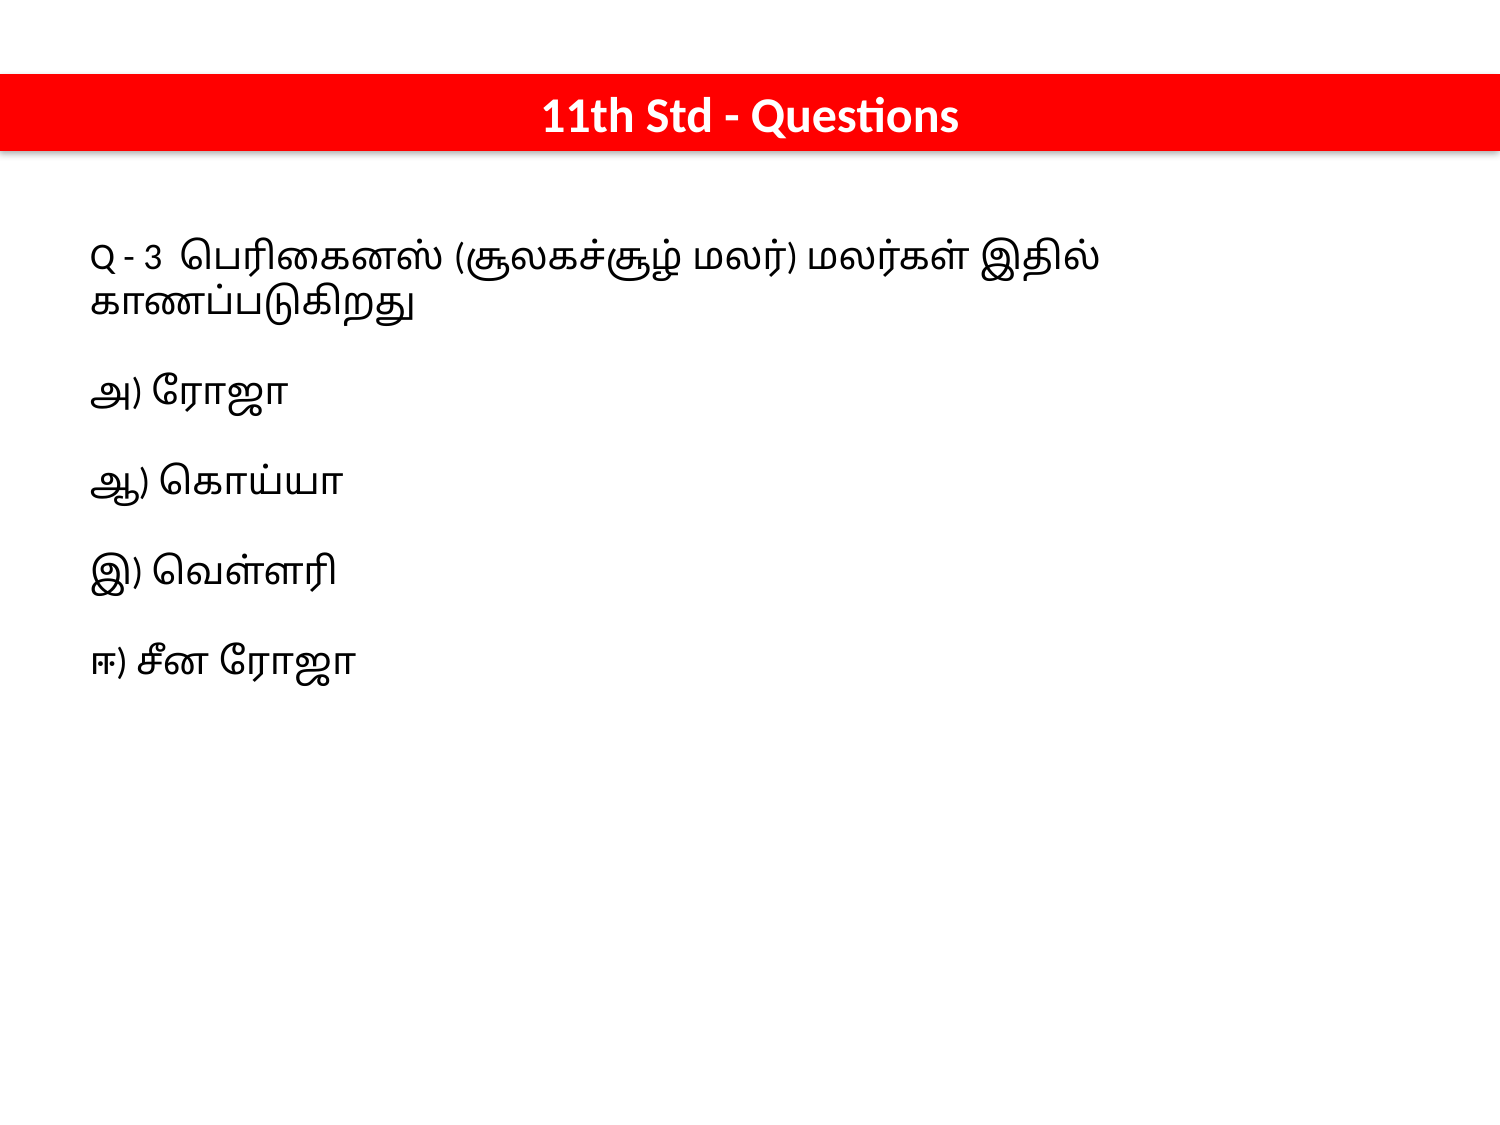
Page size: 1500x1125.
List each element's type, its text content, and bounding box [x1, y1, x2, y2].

text_box Q - 3 பெரிகைனஸ் (சூலகச்சூழ் மலர்) மலர்கள் இதில் காணப்படுகிறது அ) ரோஜா ஆ) கொய்யா இ) வெள்ளரி ஈ) சீன ரோஜா [74, 224, 1275, 690]
text_box 11th Std - Questions [0, 74, 1500, 151]
